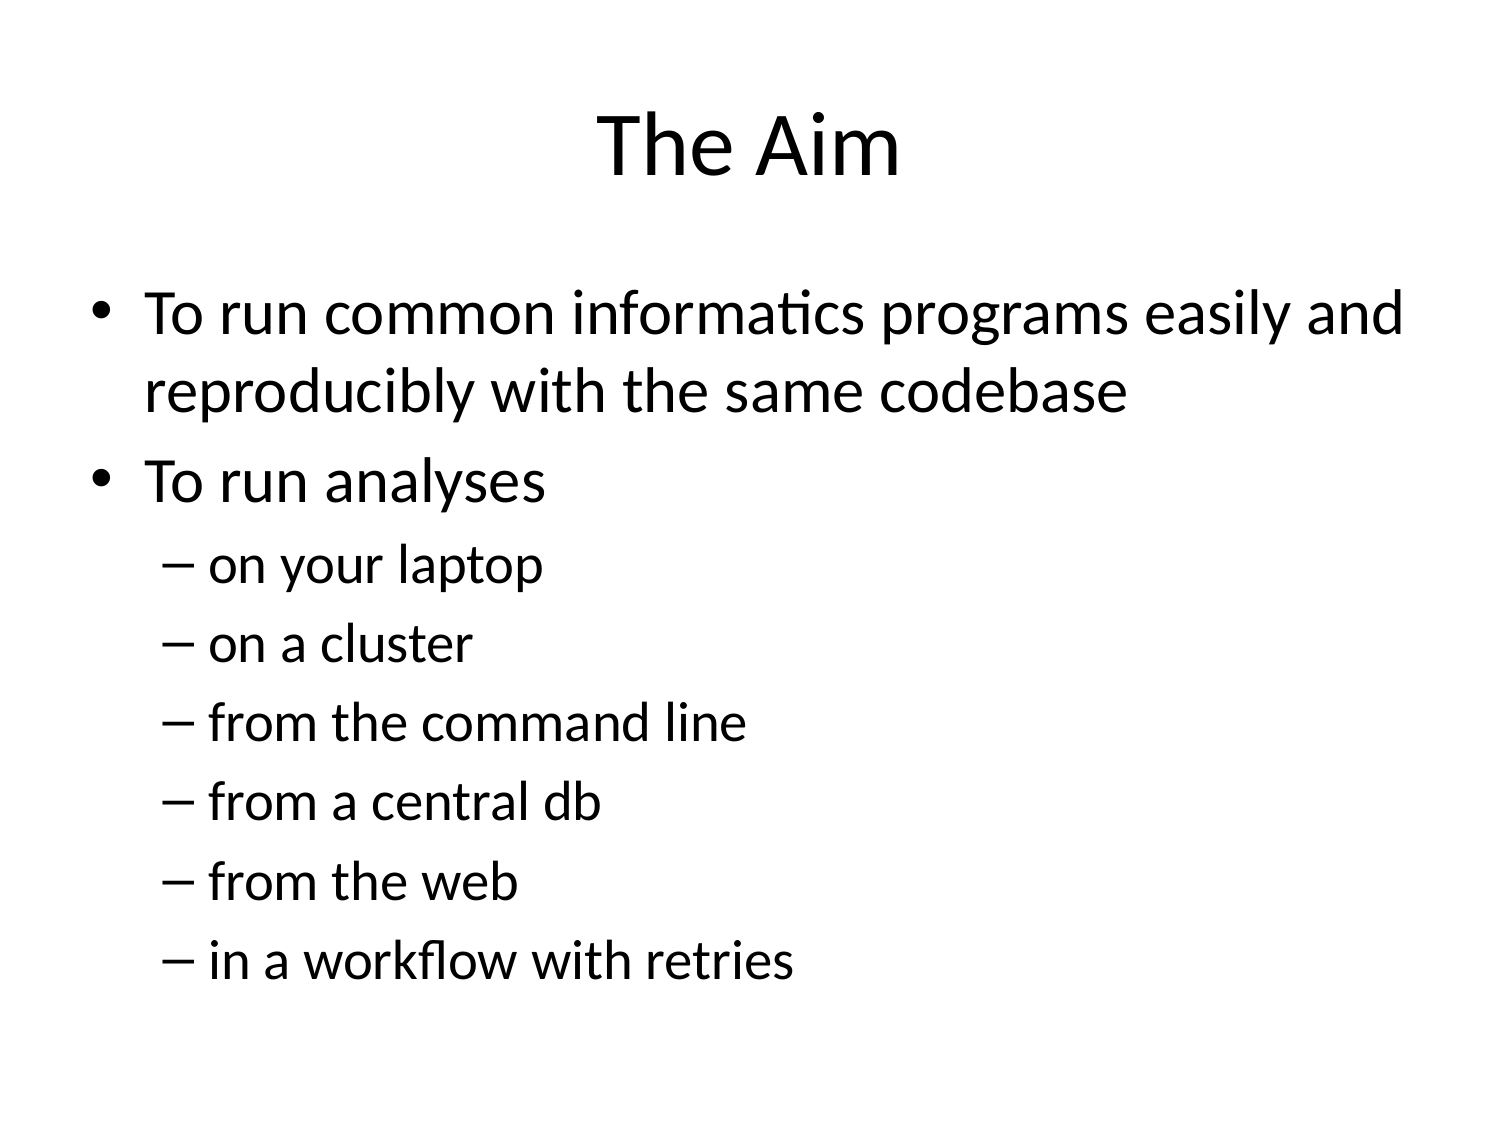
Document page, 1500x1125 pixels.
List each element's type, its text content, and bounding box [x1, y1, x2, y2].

title The Aim [75, 45, 1425, 233]
list To run common informatics programs easily and reproducibly with the same codebase To run analyses on your laptop on a cluster from the command line from a central db from the web in a workflow with retries [75, 262, 1425, 1005]
